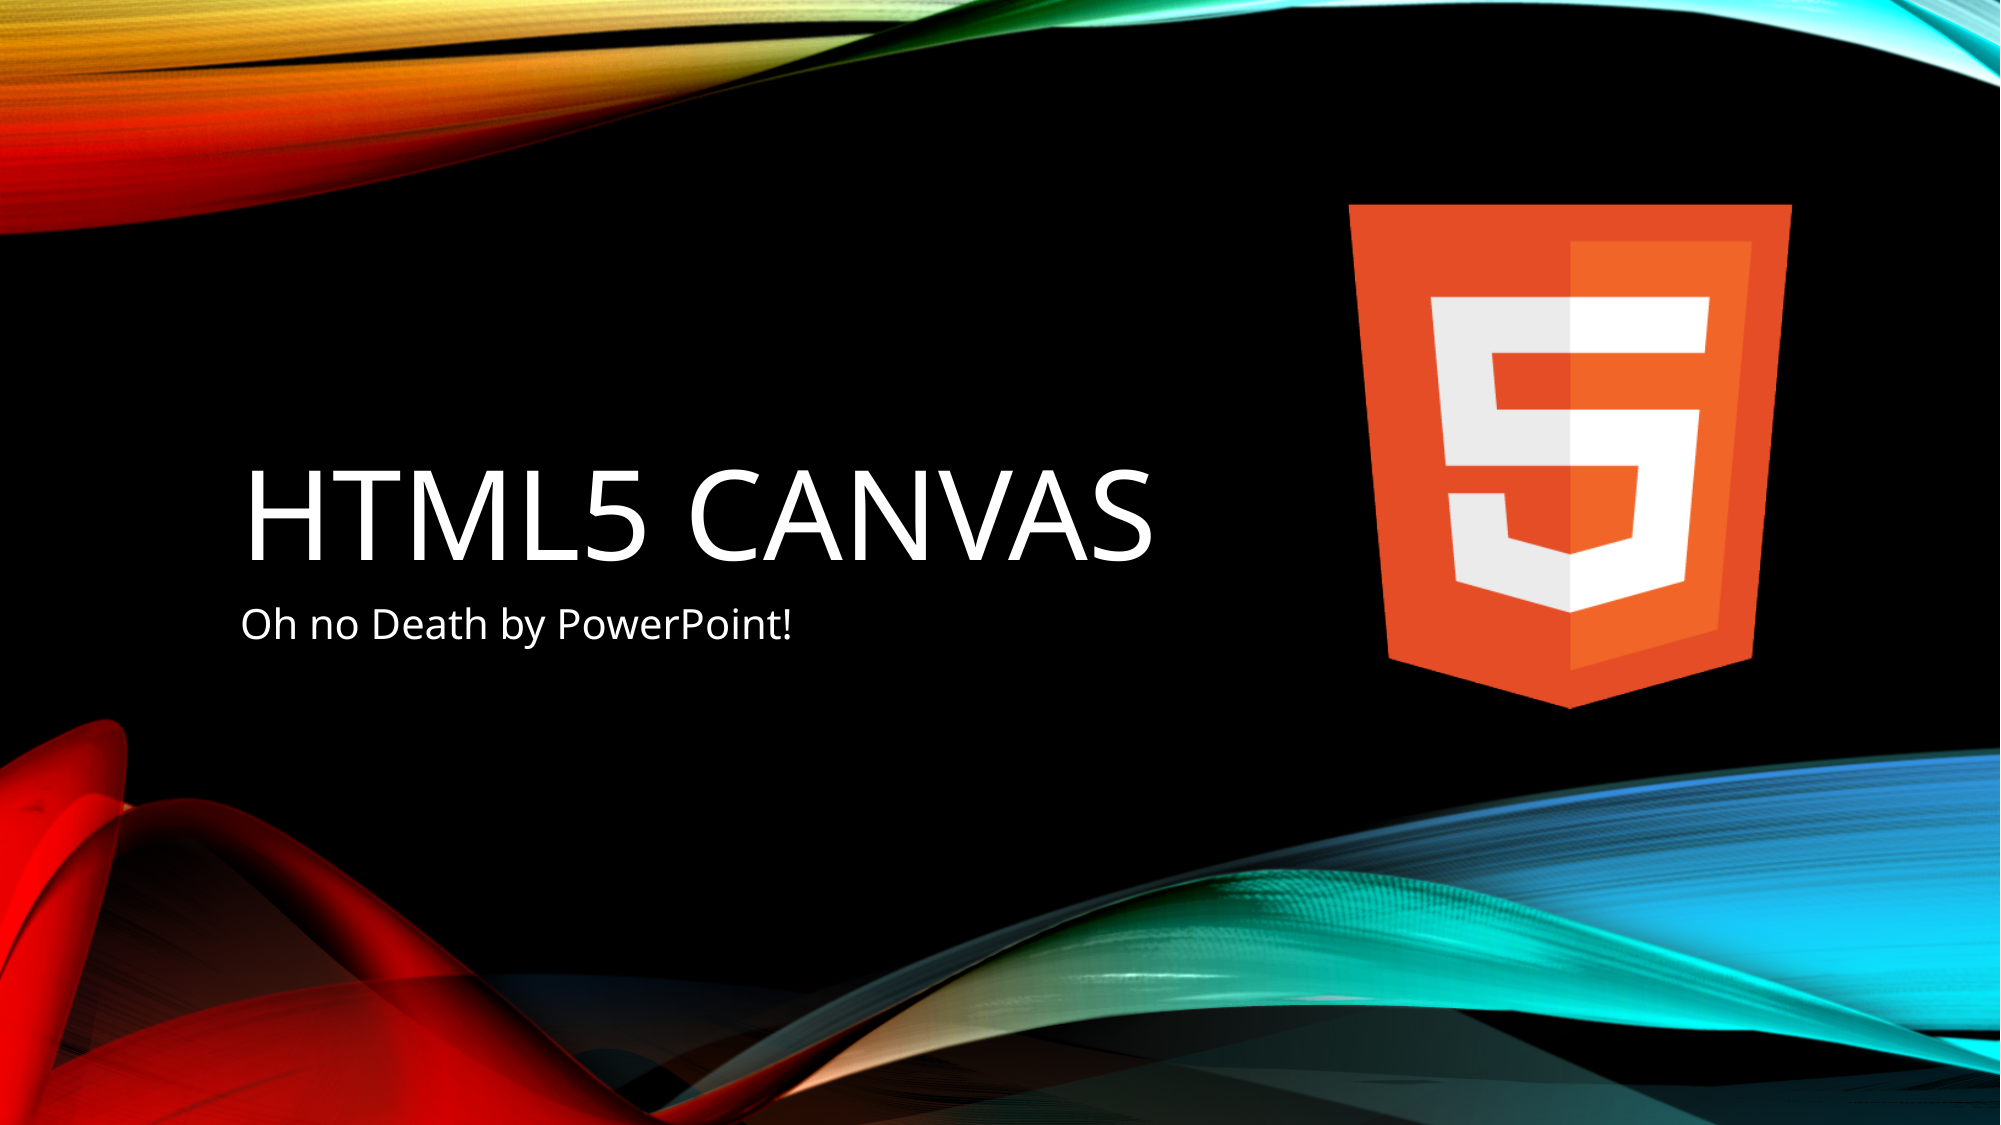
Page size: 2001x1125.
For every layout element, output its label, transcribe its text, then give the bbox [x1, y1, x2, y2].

picture [0, 0, 2000, 709]
title HTML5 Canvas [225, 295, 1257, 595]
subtitle Oh no Death by PowerPoint! [225, 595, 1257, 709]
picture [0, 717, 2000, 1125]
